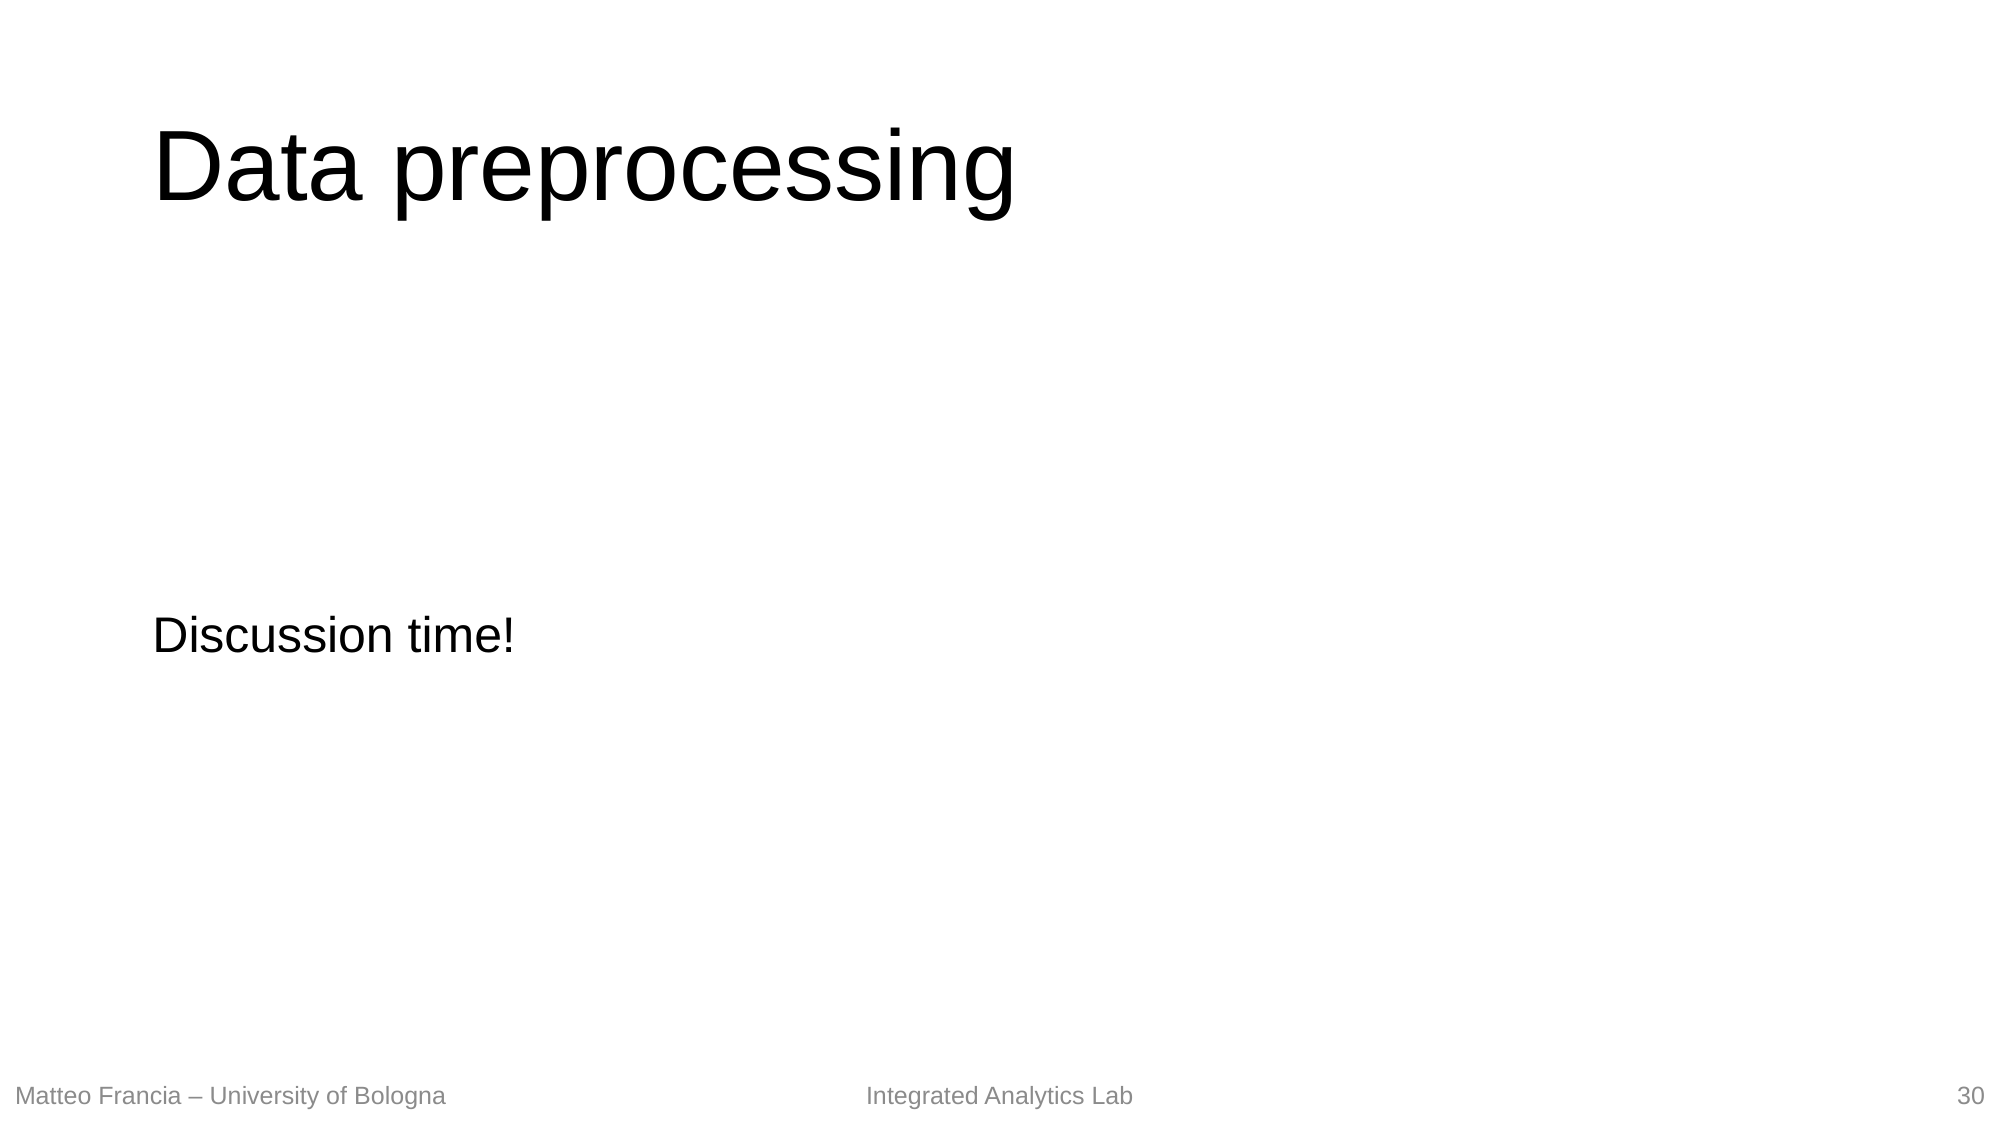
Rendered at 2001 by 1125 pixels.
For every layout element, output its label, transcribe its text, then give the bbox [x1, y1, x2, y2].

slide_number 30 [1550, 1065, 2000, 1125]
title Data preprocessing [137, 59, 1863, 278]
list Discussion time! [137, 278, 1863, 993]
footer Matteo Francia – University of Bologna [0, 1065, 466, 1125]
